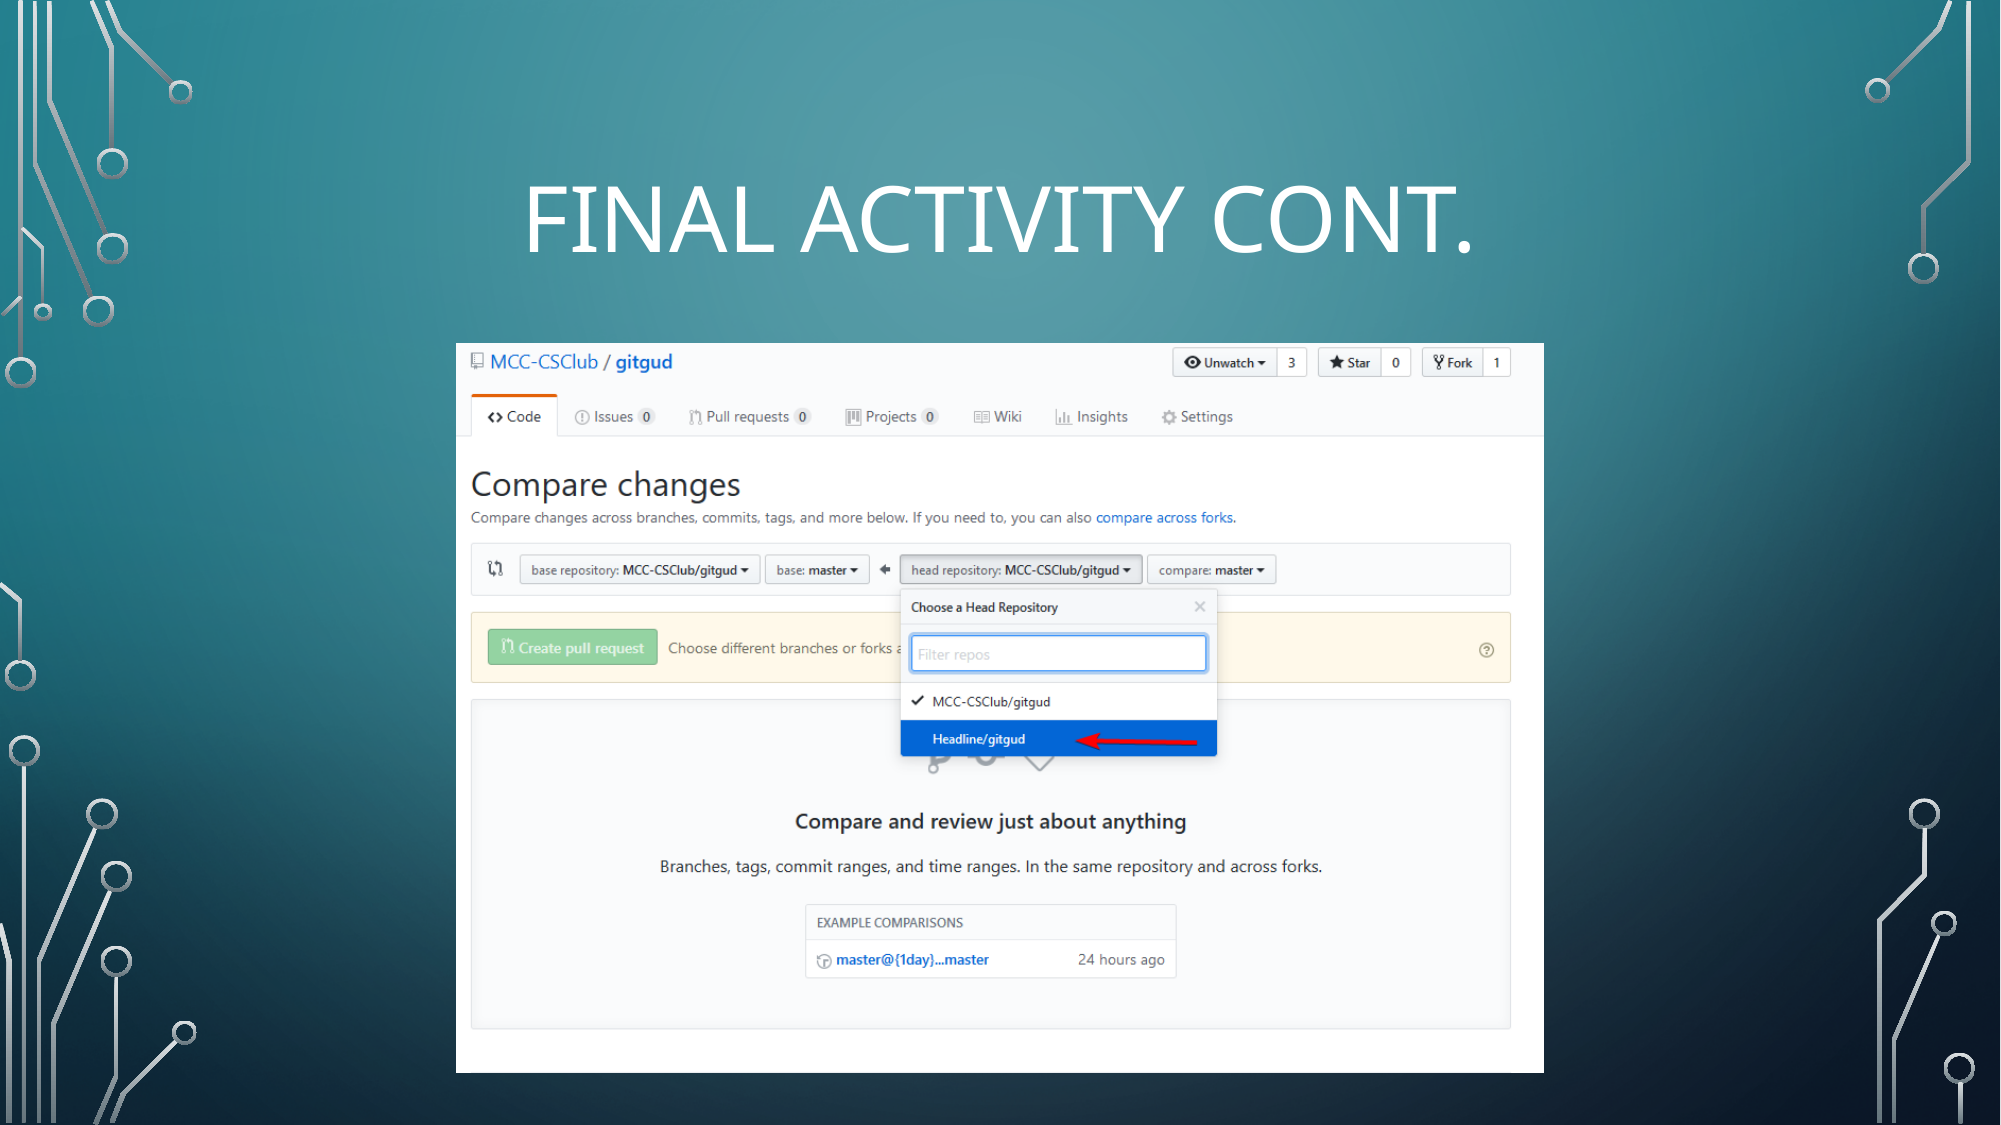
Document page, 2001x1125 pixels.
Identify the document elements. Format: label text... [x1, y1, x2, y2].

title Final Activity Cont. [187, 101, 1813, 344]
picture [455, 343, 1544, 1073]
